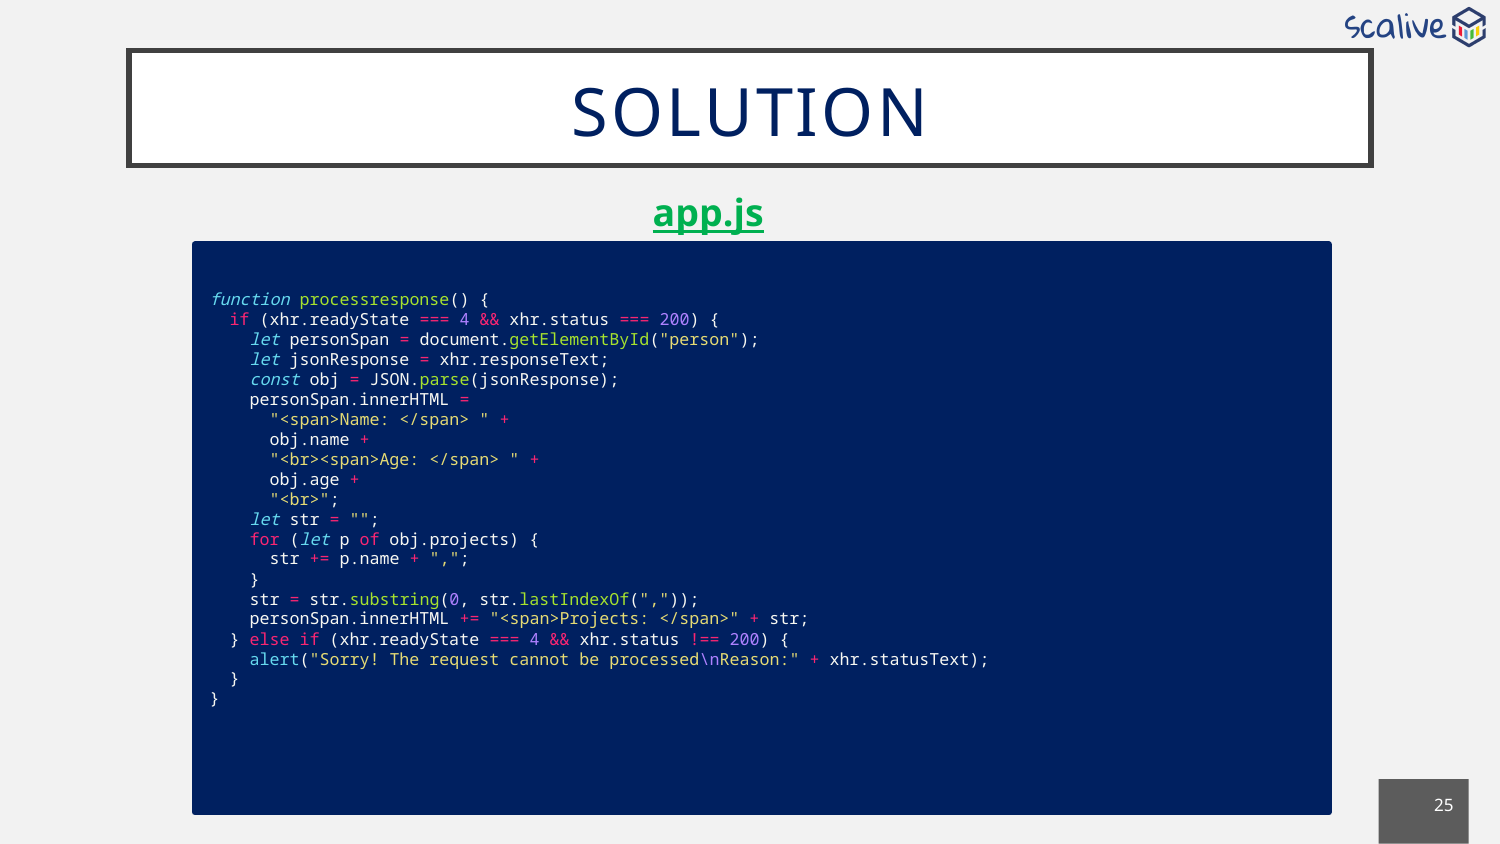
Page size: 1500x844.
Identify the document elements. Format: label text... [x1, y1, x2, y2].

slide_number 25 [1378, 779, 1469, 844]
picture [1340, 3, 1489, 51]
text_box function processresponse() { if (xhr.readyState === 4 && xhr.status === 200) { let personSpan = document.getElementById("person"); let jsonResponse = xhr.responseText; const obj = JSON.parse(jsonResponse); personSpan.innerHTML = "<span>Name: </span> " + obj.name + "<br><span>Age: </span> " + obj.age + "<br>"; let str = ""; for (let p of obj.projects) { str += p.name + ","; } str = str.substring(0, str.lastIndexOf(",")); personSpan.innerHTML += "<span>Projects: </span>" + str; } else if (xhr.readyState === 4 && xhr.status !== 200) { alert("Sorry! The request cannot be processed\nReason:" + xhr.statusText); } } [194, 244, 1330, 813]
title solution [126, 48, 1374, 168]
text_box app.js [638, 181, 779, 242]
